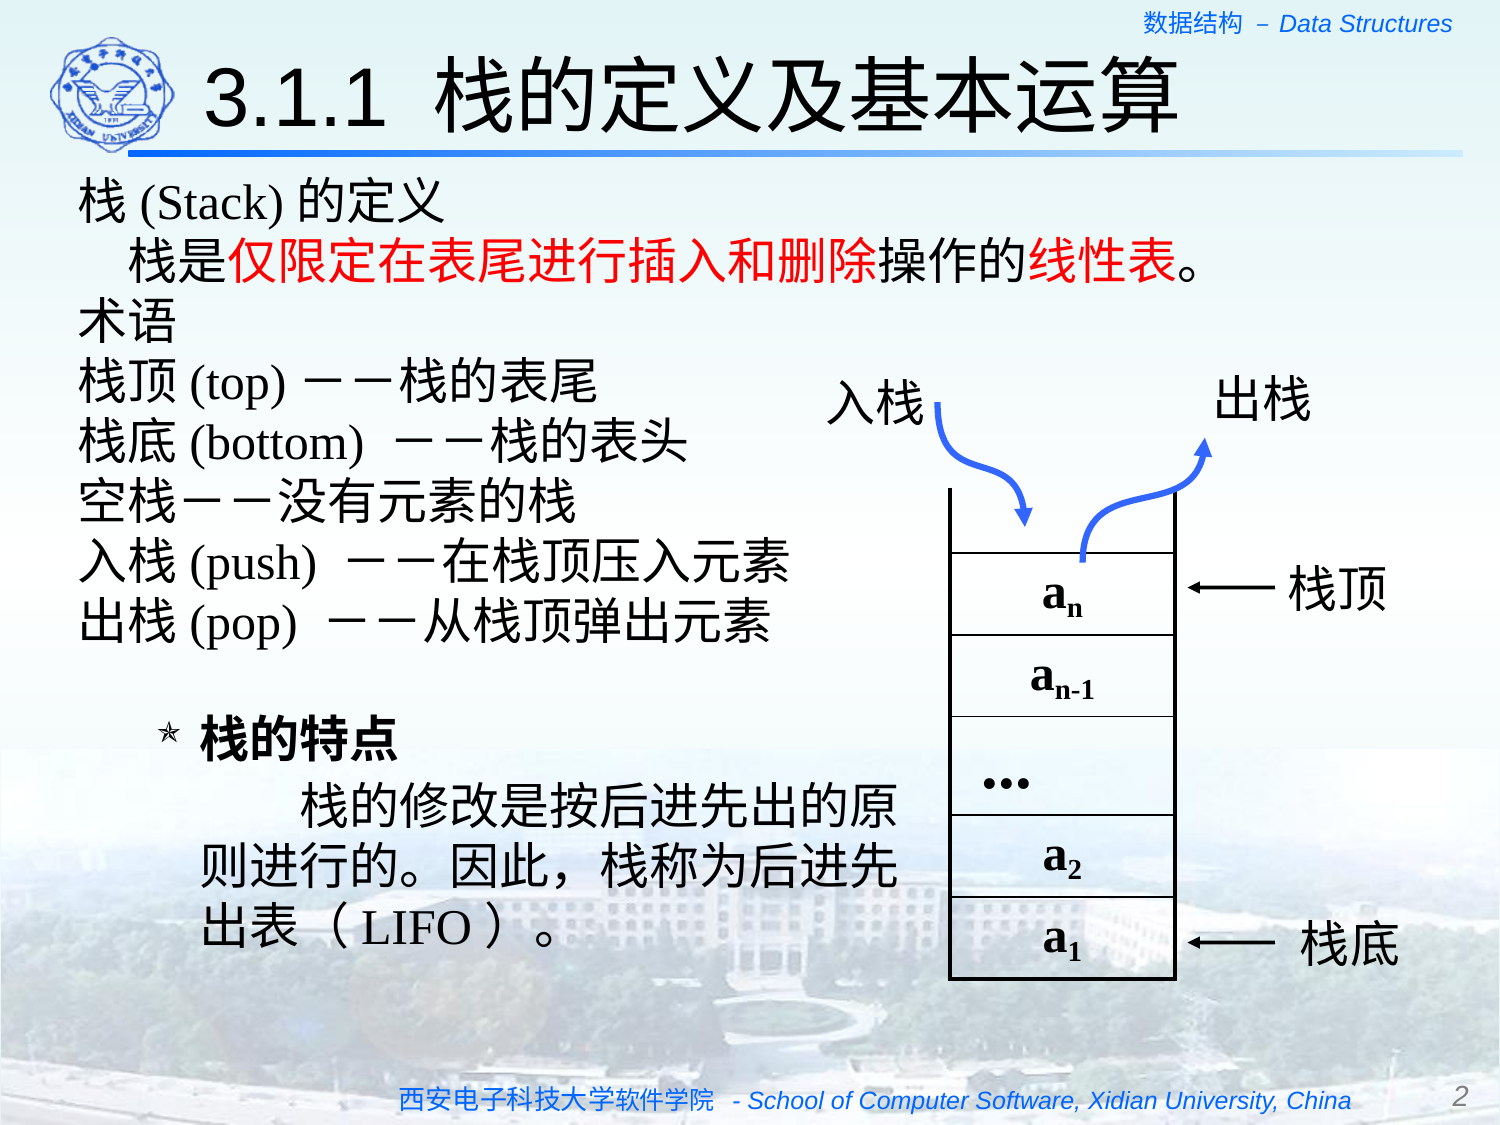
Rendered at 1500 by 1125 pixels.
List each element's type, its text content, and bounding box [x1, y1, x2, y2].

table_header [952, 488, 1094, 552]
text_box 栈的特点 栈的修改是按后进先出的原则进行的。因此，栈称为后进先出表（LIFO）。 [62, 699, 925, 1063]
table_cell ... [952, 717, 1173, 814]
table_cell a2 [952, 816, 1173, 896]
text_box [1187, 549, 1413, 626]
table_cell an [952, 554, 1173, 634]
picture [1, 749, 1499, 1125]
list 栈(Stack)的定义 栈是仅限定在表尾进行插入和删除操作的线性表。 术语 栈顶(top)－－栈的表尾 栈底(bottom) －－栈的表头 空栈－－没有元素的栈 入栈(push) －－在栈顶压入元素 出栈(pop) －－从栈顶弹出元素 [62, 162, 1450, 688]
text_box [1187, 904, 1426, 981]
table_cell an-1 [952, 636, 1173, 716]
title 3.1.1 栈的定义及基本运算 [188, 42, 1425, 143]
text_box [799, 364, 1026, 528]
table_cell a1 [952, 898, 1173, 977]
slide_number 2 [1362, 1062, 1463, 1113]
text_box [1099, 360, 1338, 588]
picture [50, 37, 175, 153]
